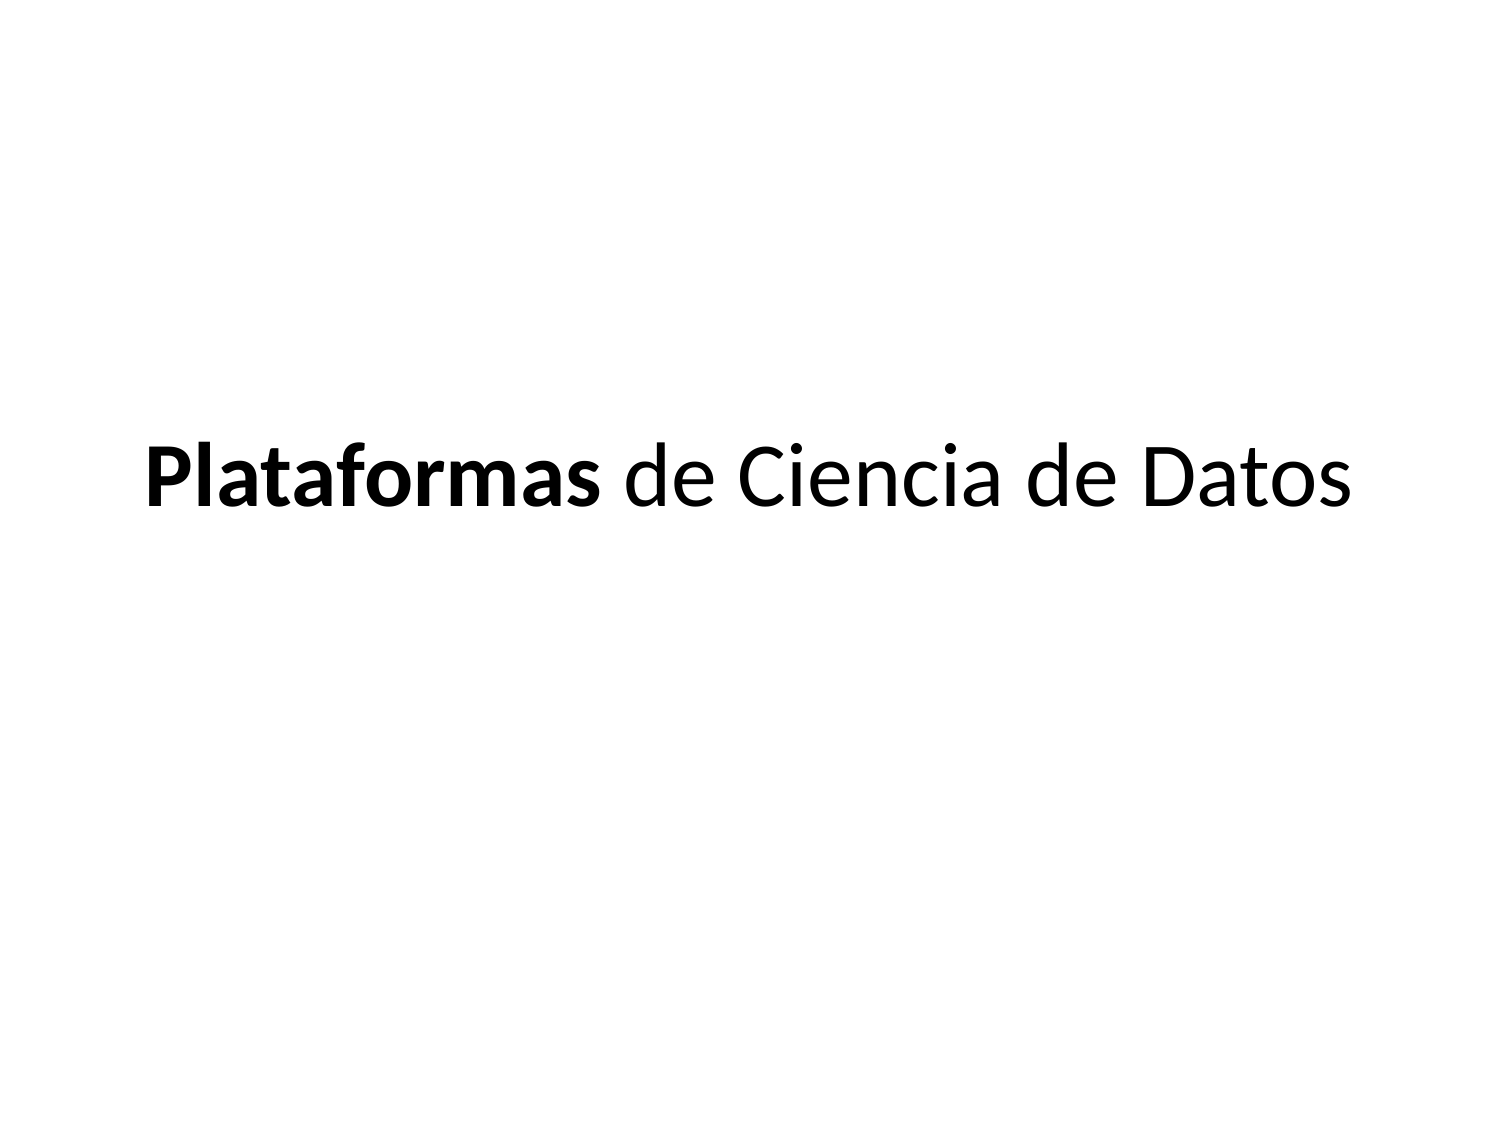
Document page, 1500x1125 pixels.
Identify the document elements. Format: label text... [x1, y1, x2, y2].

title Plataformas de Ciencia de Datos [112, 349, 1388, 591]
